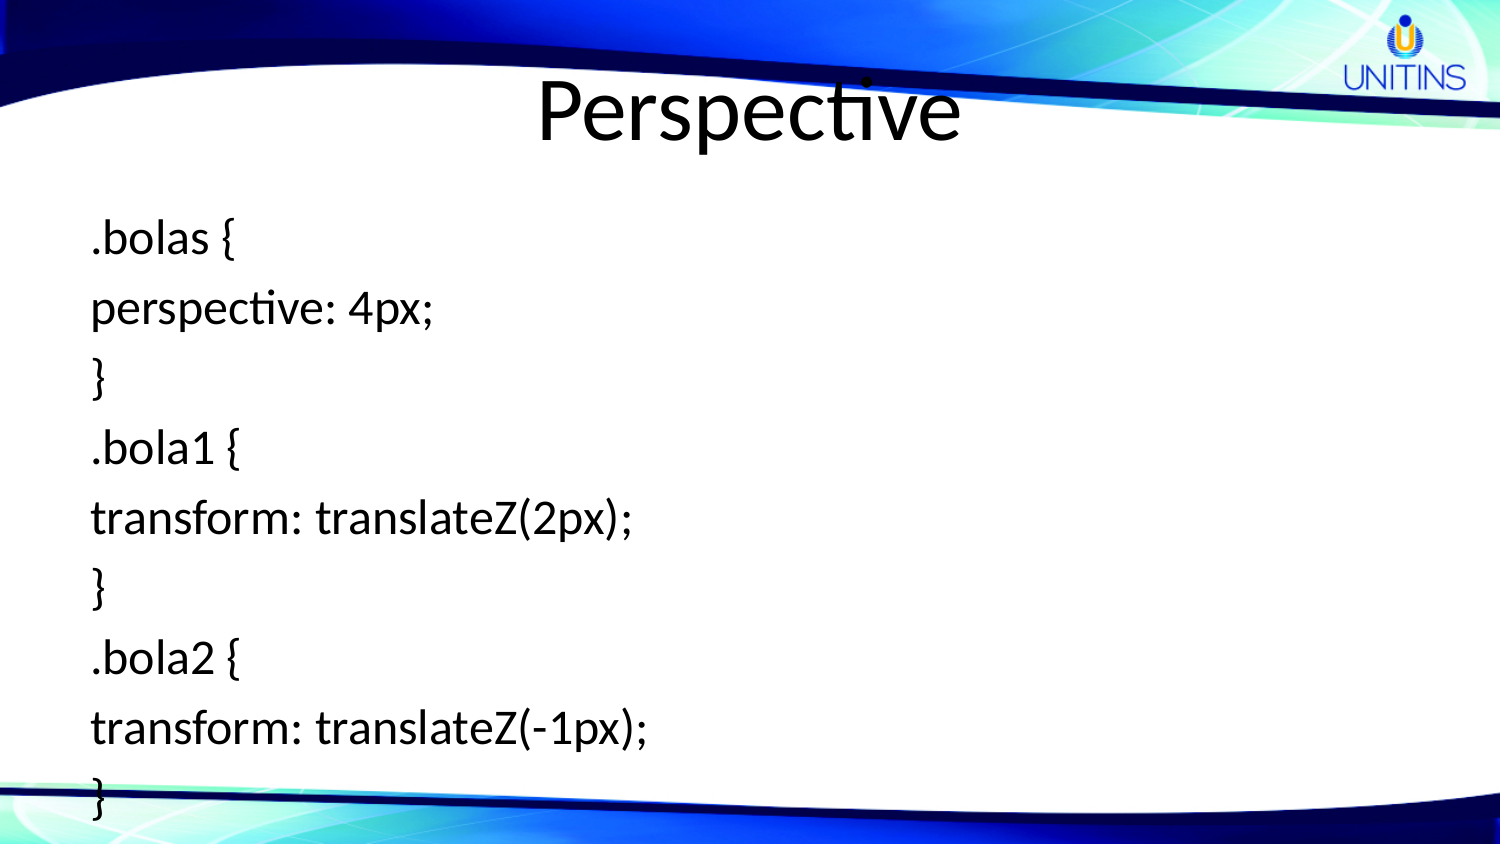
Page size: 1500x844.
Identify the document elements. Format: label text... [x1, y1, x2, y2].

picture [0, 0, 1500, 844]
title Perspective [74, 33, 1426, 175]
list .bolas { perspective: 4px; } .bola1 { transform: translateZ(2px); } .bola2 { transform: translateZ(-1px); } [74, 196, 1426, 754]
